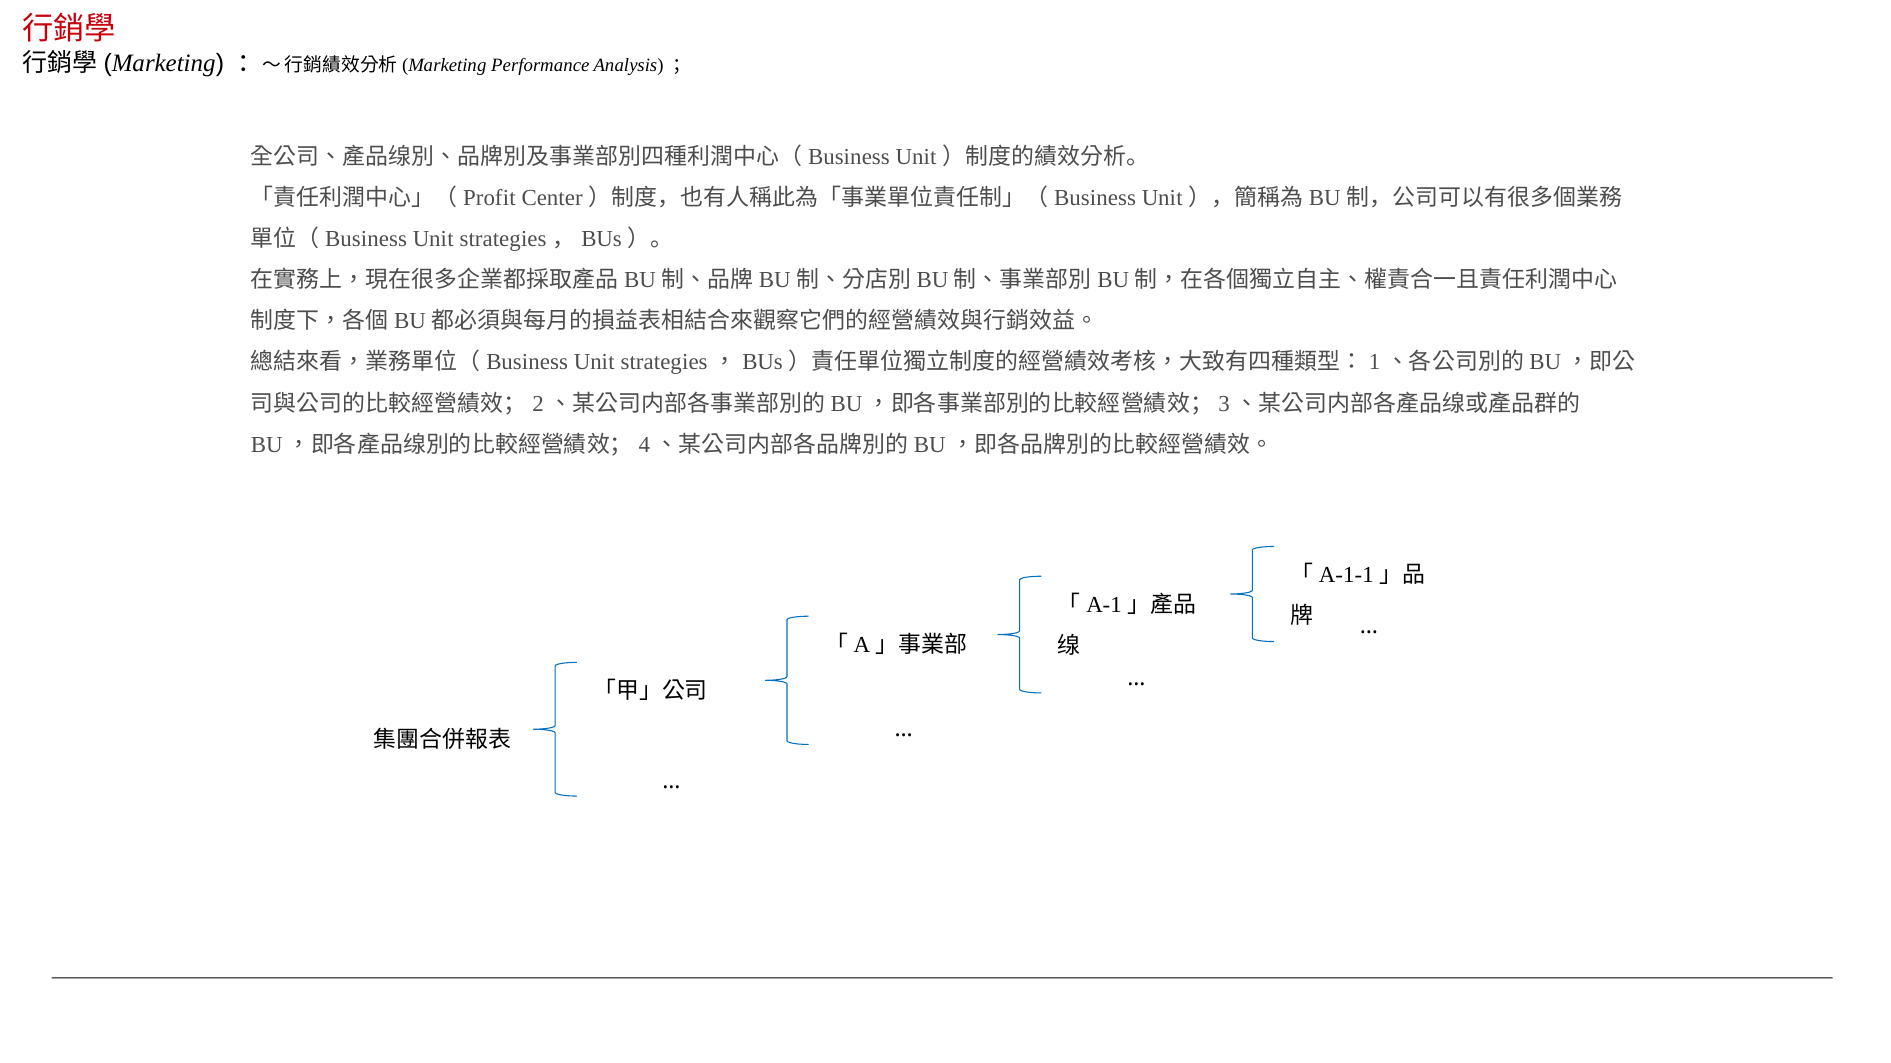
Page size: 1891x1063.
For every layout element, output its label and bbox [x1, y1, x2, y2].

text_box [578, 744, 765, 801]
text_box [351, 661, 577, 797]
text_box [578, 615, 809, 746]
text_box [810, 575, 1042, 694]
text_box [7, 9, 1572, 85]
text_box [810, 692, 997, 749]
text_box [1043, 538, 1463, 698]
text_box [235, 120, 1654, 465]
